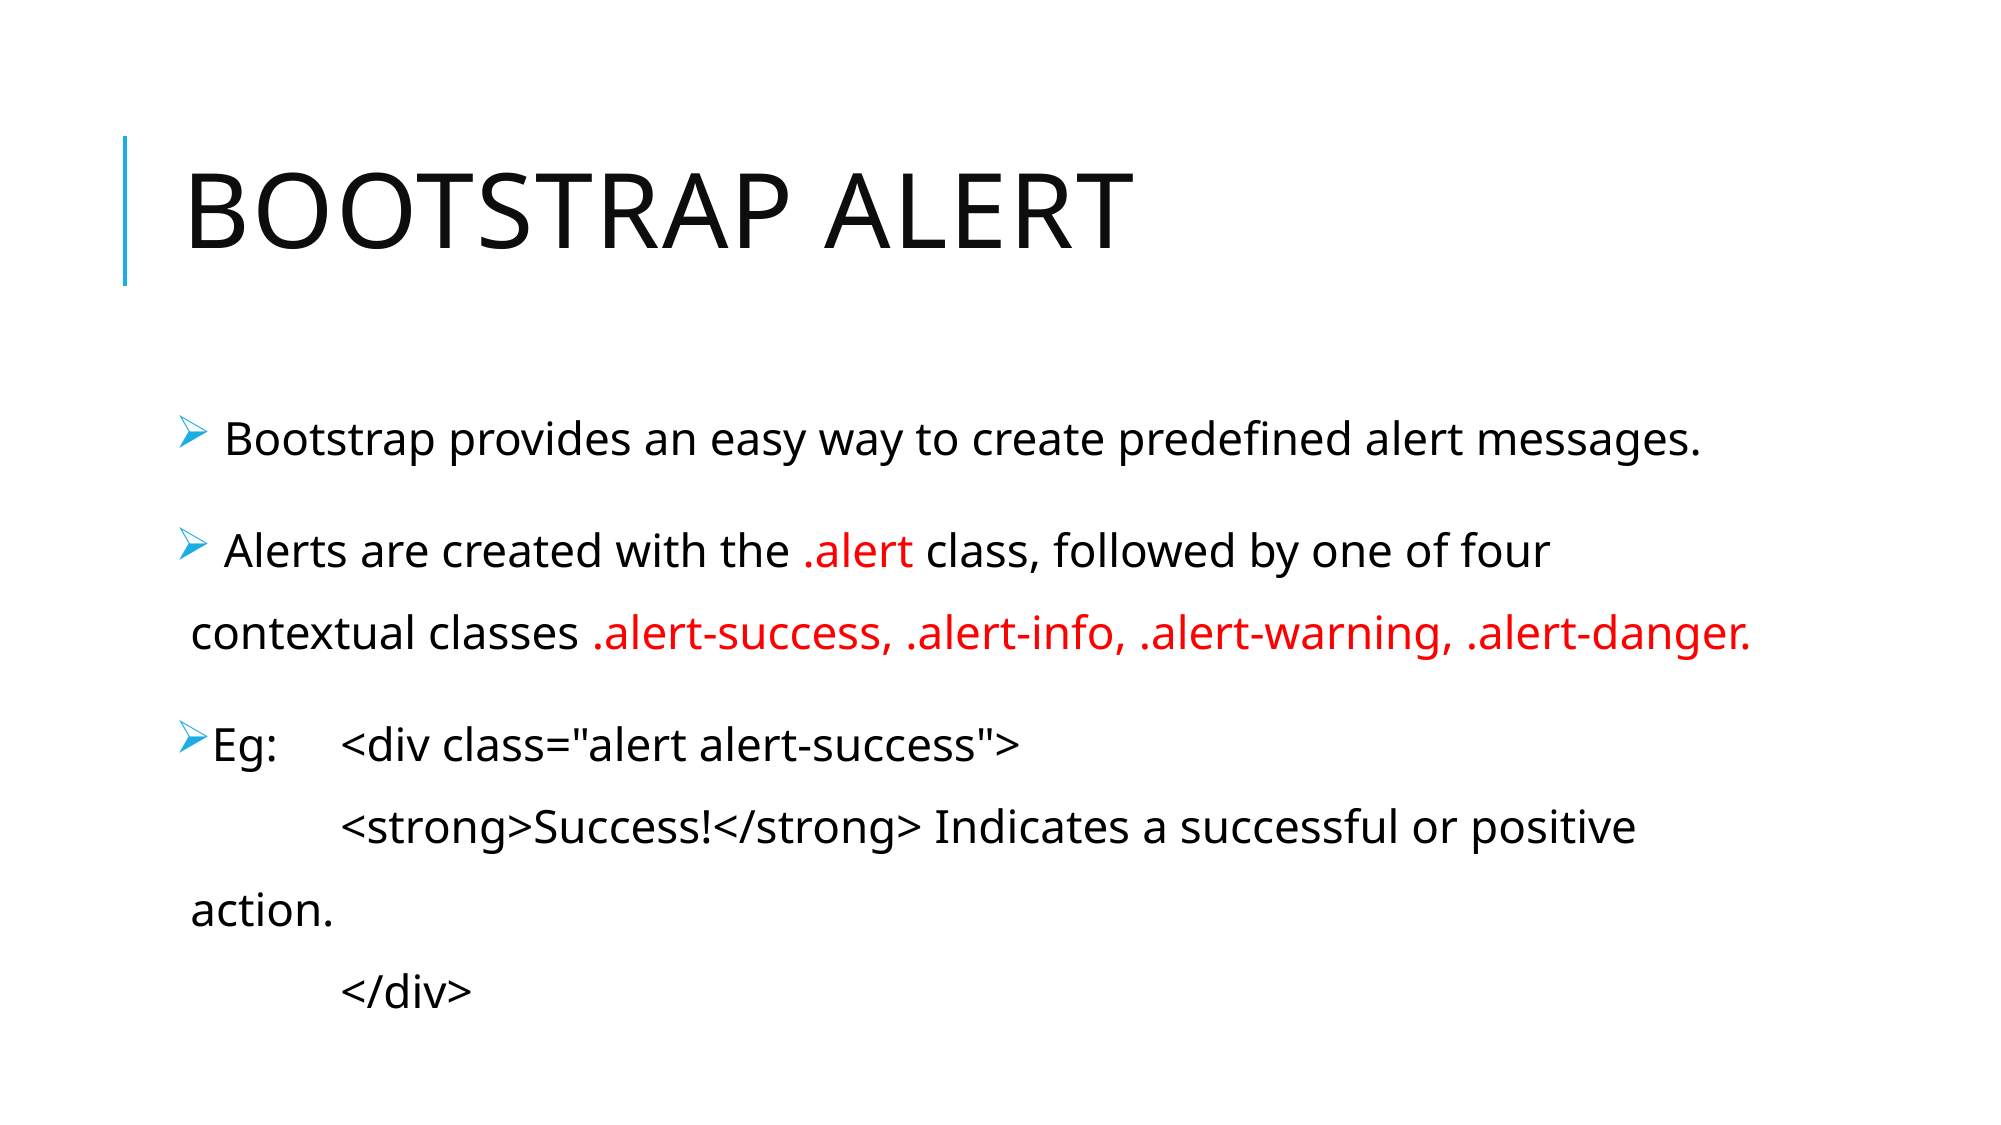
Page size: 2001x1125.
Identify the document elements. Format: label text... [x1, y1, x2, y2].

title Bootstrap alert [168, 96, 1763, 342]
list Bootstrap provides an easy way to create predefined alert messages. Alerts are created with the .alert class, followed by one of four contextual classes .alert-success, .alert-info, .alert-warning, .alert-danger. Eg: <div class="alert alert-success"> <strong>Success!</strong> Indicates a successful or positive action. </div> [168, 375, 1763, 1035]
